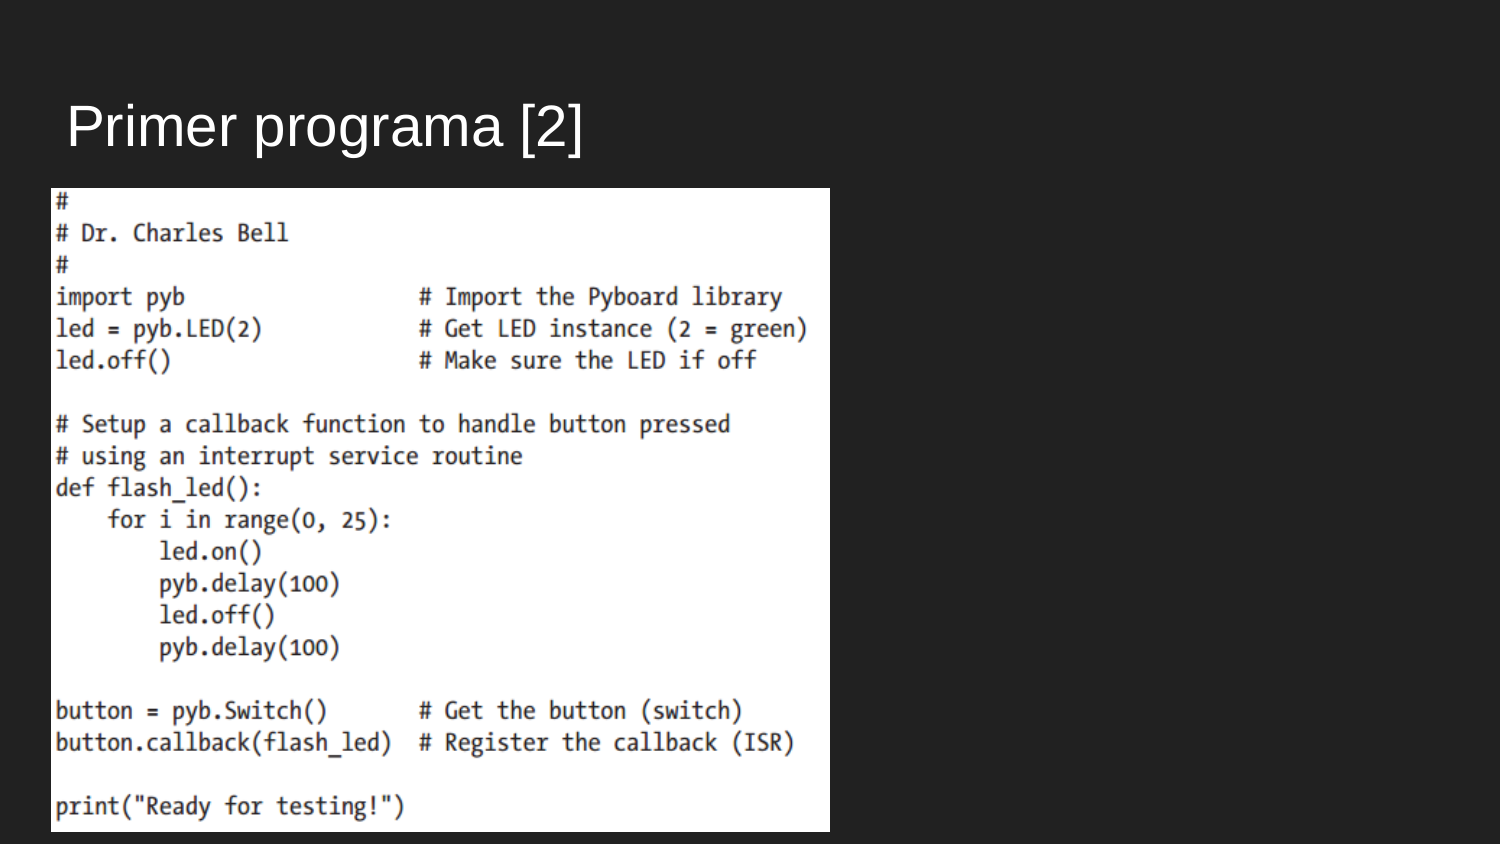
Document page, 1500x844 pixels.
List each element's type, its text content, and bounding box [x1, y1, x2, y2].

title Primer programa [2] [51, 72, 1449, 167]
picture [50, 188, 830, 832]
